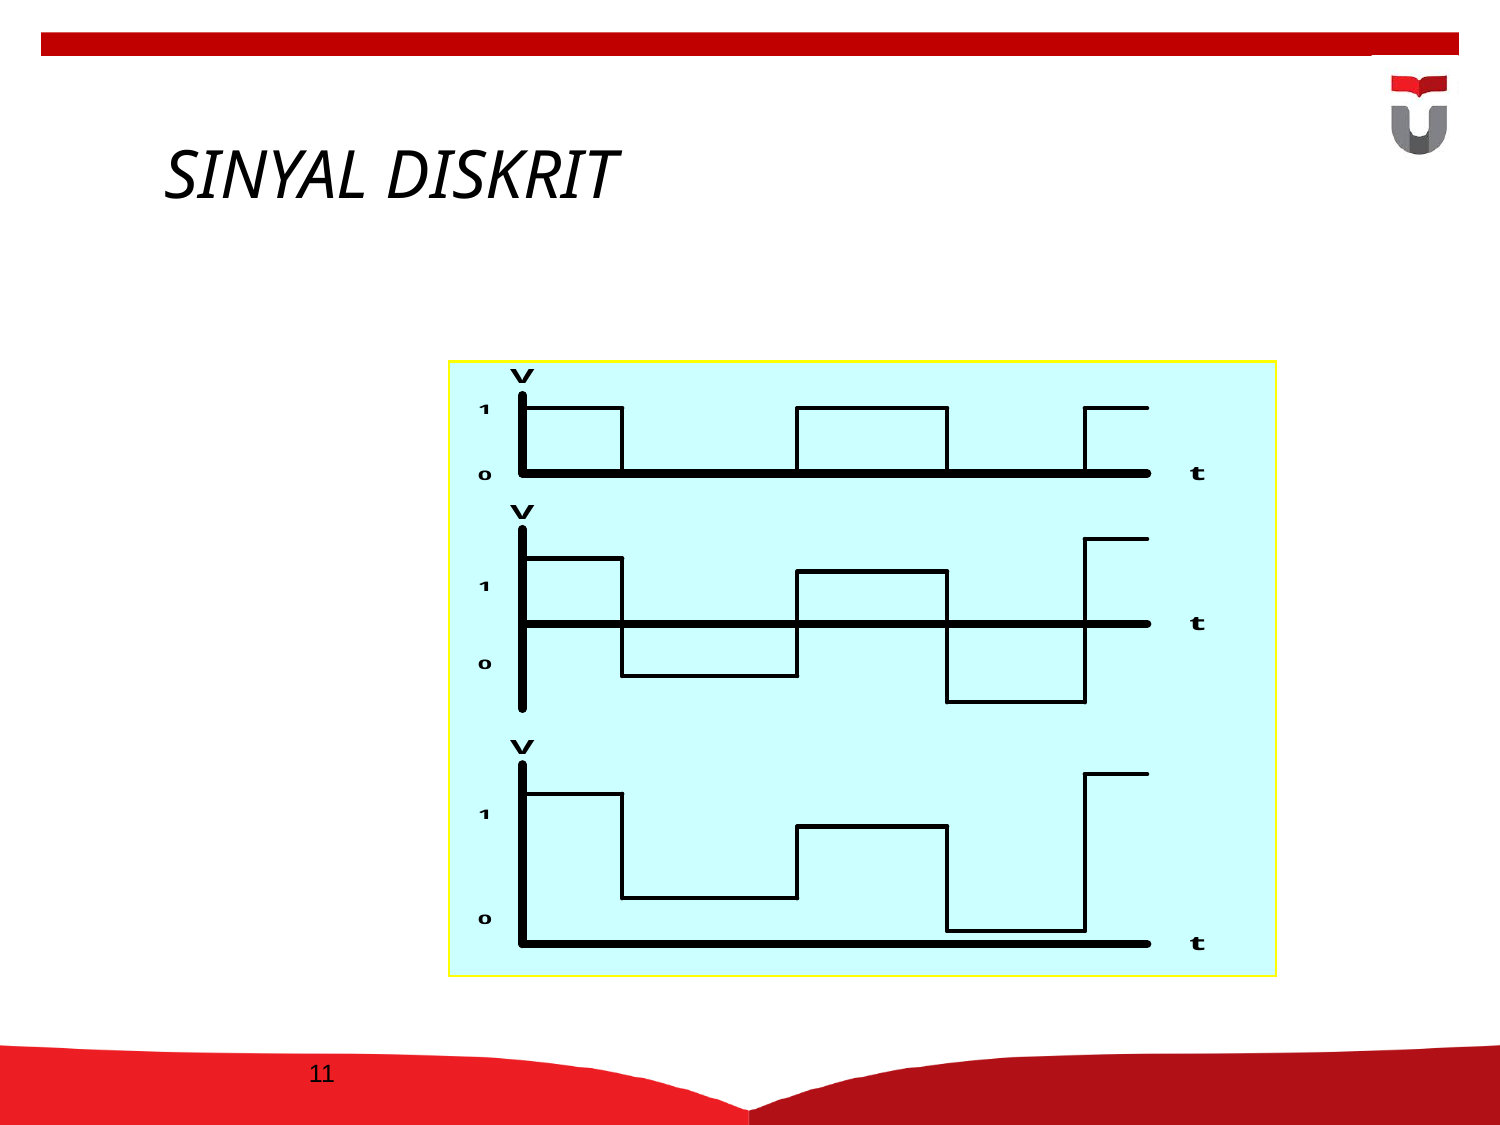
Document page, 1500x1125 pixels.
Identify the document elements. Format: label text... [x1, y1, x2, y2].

picture [0, 1036, 1500, 1125]
picture [1371, 55, 1459, 174]
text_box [449, 362, 1276, 976]
slide_number 11 [0, 1042, 350, 1103]
text_box SINYAL DISKRIT [149, 124, 963, 220]
